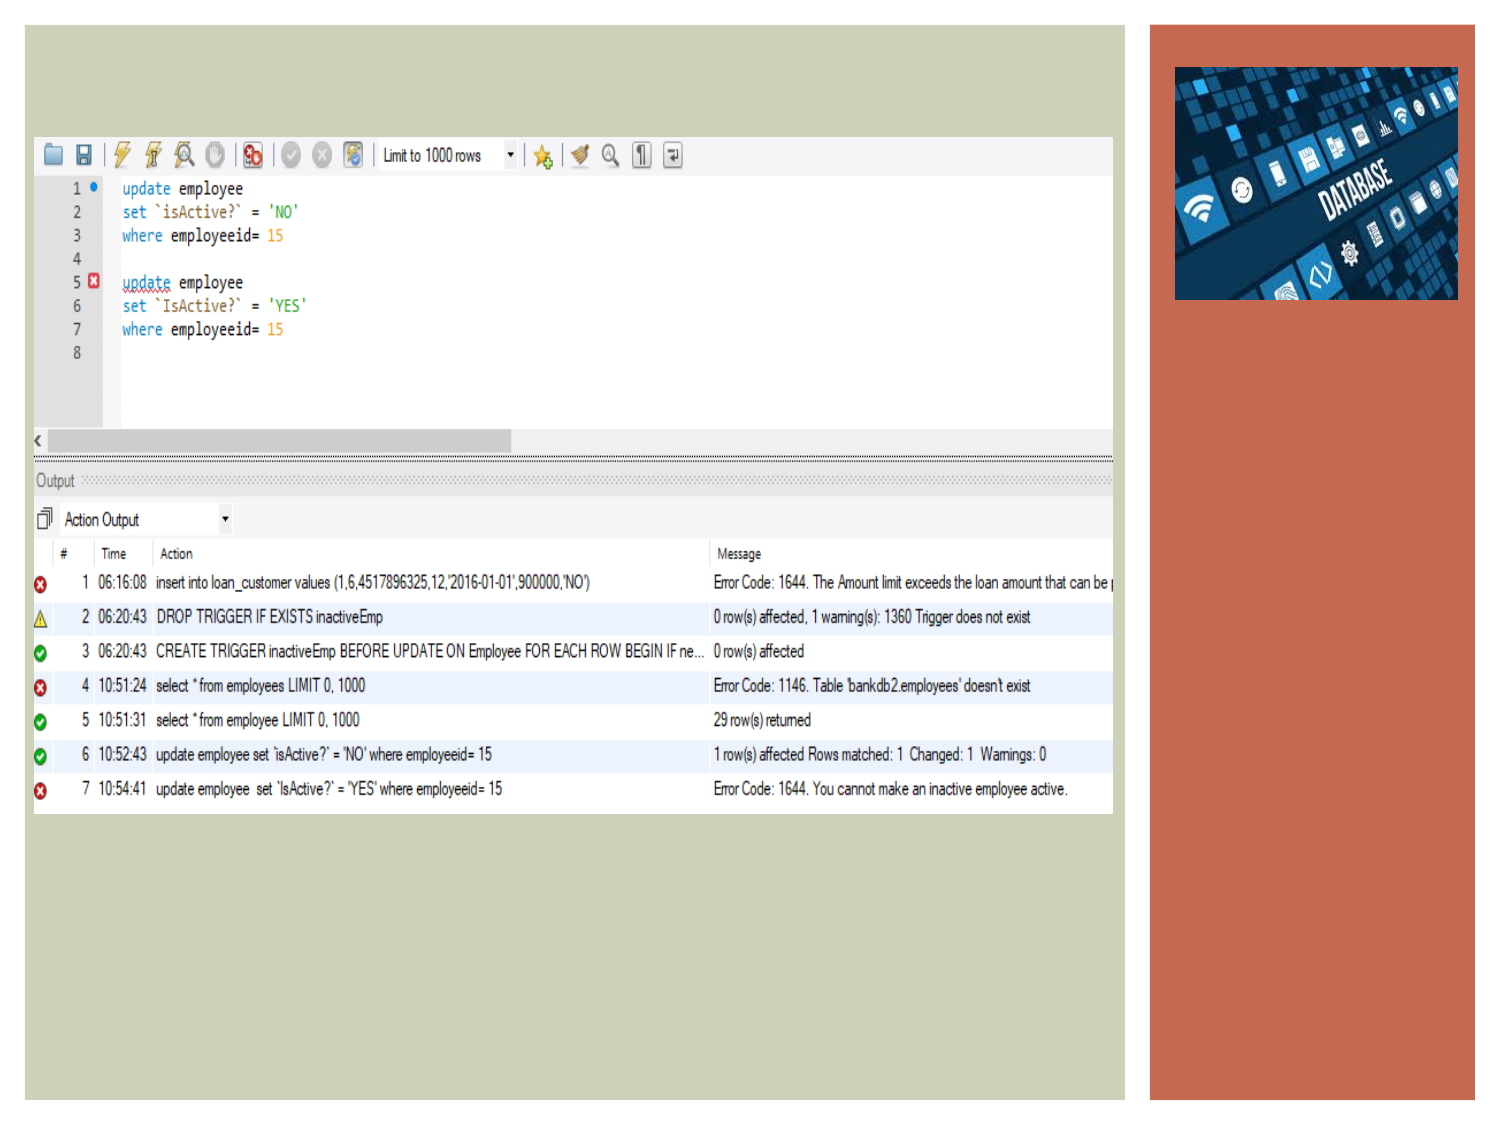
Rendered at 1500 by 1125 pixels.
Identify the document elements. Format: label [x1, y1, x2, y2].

picture [1174, 67, 1458, 301]
list [24, 24, 1113, 1088]
picture [33, 137, 1113, 815]
